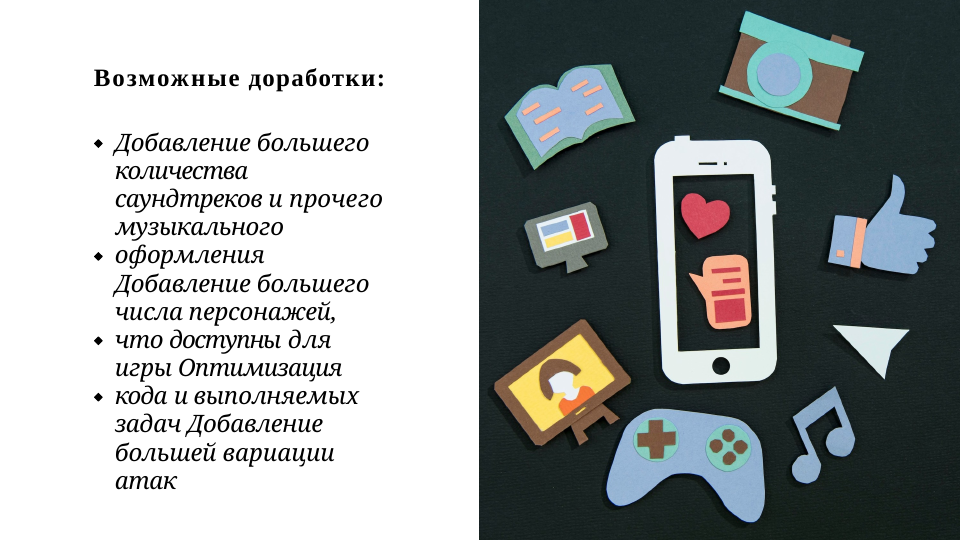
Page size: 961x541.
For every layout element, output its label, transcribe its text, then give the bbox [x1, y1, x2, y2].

text_box Добавление большего количества саундтреков и прочего музыкального оформления Добавление большего числа персонажей, что доступны для игры Оптимизация кода и выполняемых задач Добавление большей вариации атак [112, 125, 391, 495]
text_box [94, 139, 103, 148]
text_box [94, 392, 103, 402]
picture [479, 0, 960, 540]
text_box [94, 336, 103, 346]
text_box [94, 252, 103, 261]
title Возможные доработки: [91, 58, 395, 152]
